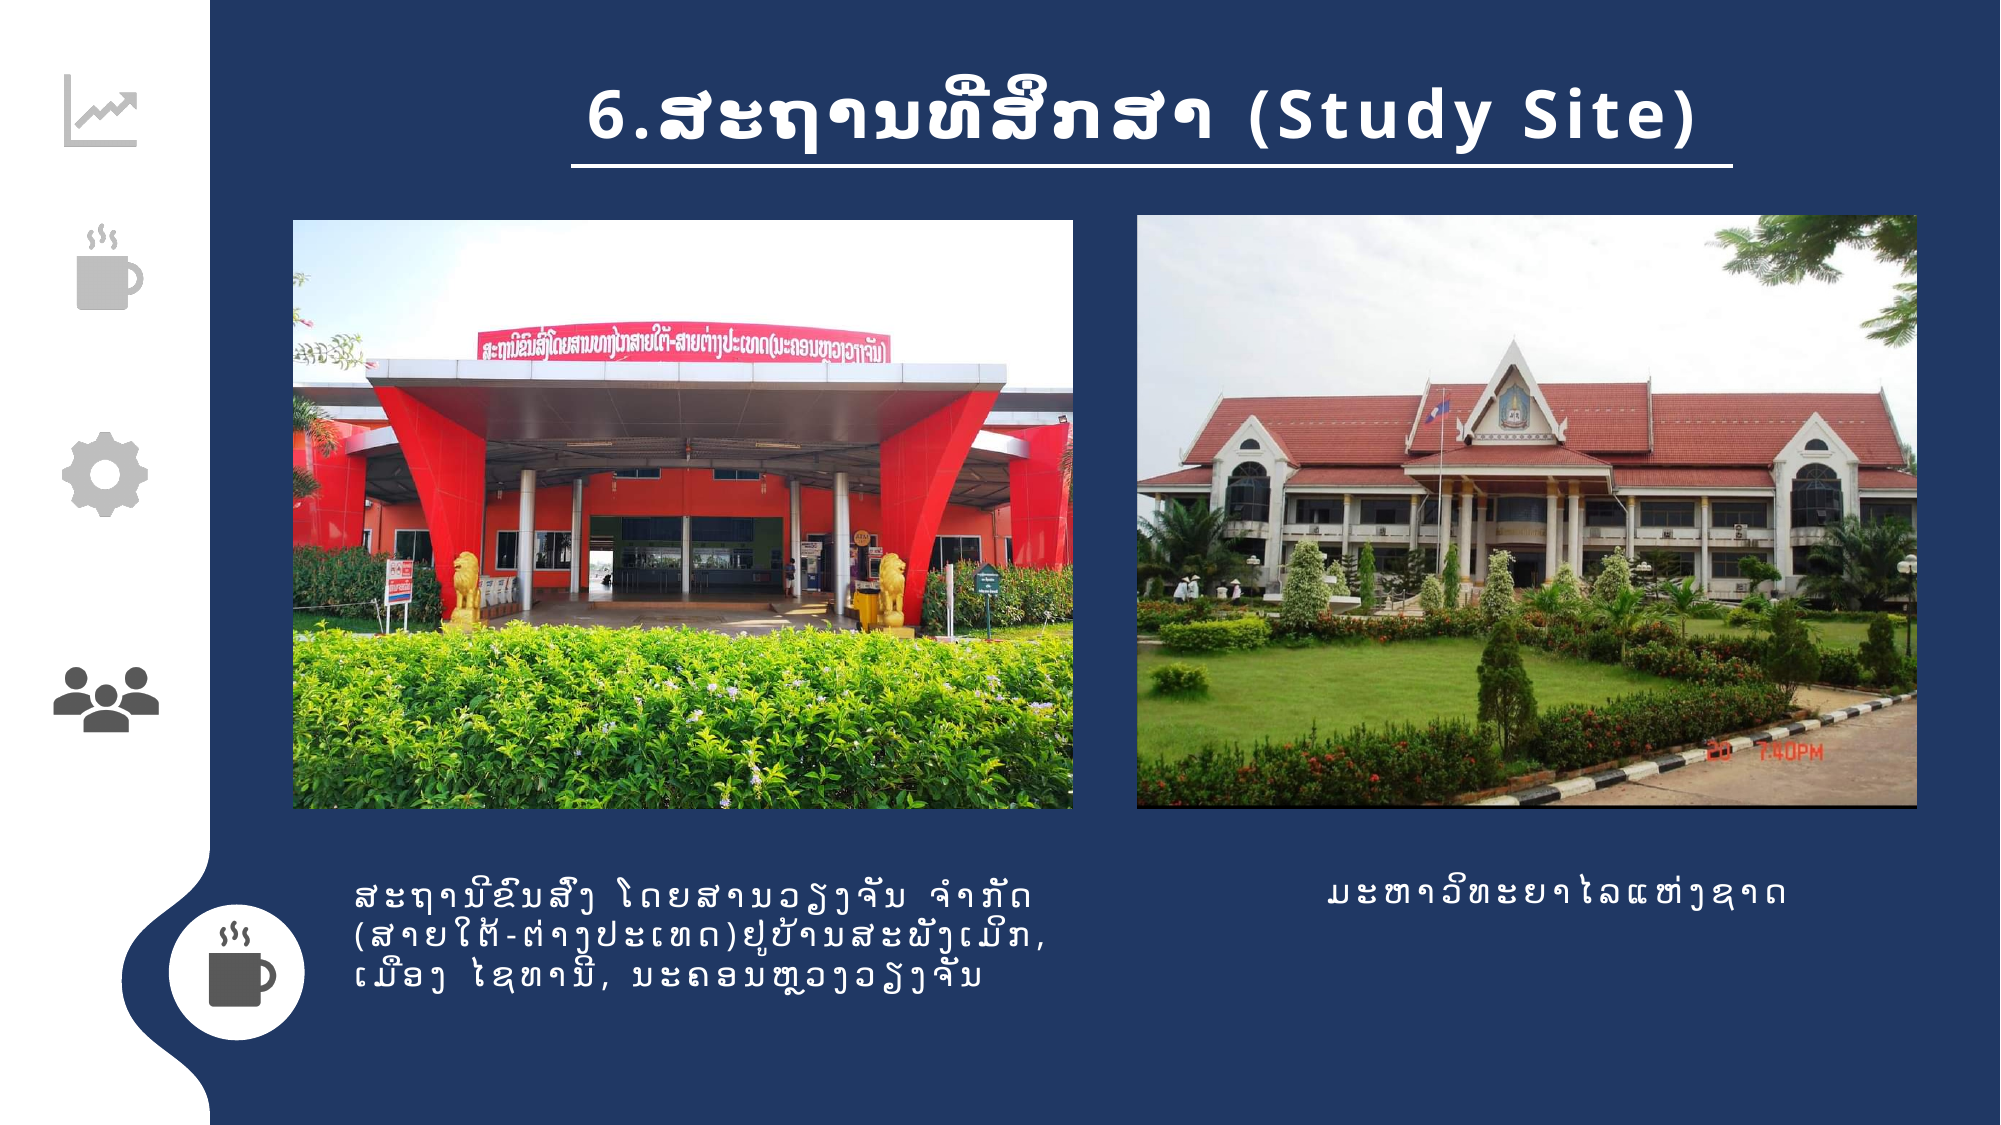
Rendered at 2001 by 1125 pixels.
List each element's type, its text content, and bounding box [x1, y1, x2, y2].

text_box ມະຫາວິທະຍາໄລແຫ່ງຊາດ [1312, 862, 2000, 918]
text_box ສະຖານີຂົນສົ່ງ ໂດຍສານວຽງຈັນ ຈຳກັດ (ສາຍໃຕ້-ຕ່າງປະເທດ)ຢູ່ບ້ານສະພັງເມິກ, ເມືອງ ໄຊທານີ, ນະຄອນຫຼວງວຽງຈັນ [339, 866, 1073, 1001]
picture [293, 220, 1073, 809]
picture [49, 60, 151, 161]
text_box 6.ສະຖານທີ່ສຶກສາ (Study Site) [573, 64, 1711, 160]
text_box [168, 904, 305, 1041]
picture [45, 921, 165, 1040]
picture [59, 215, 161, 318]
text_box [0, 0, 211, 1125]
picture [1137, 215, 1917, 809]
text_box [36, 631, 172, 768]
picture [45, 415, 165, 535]
